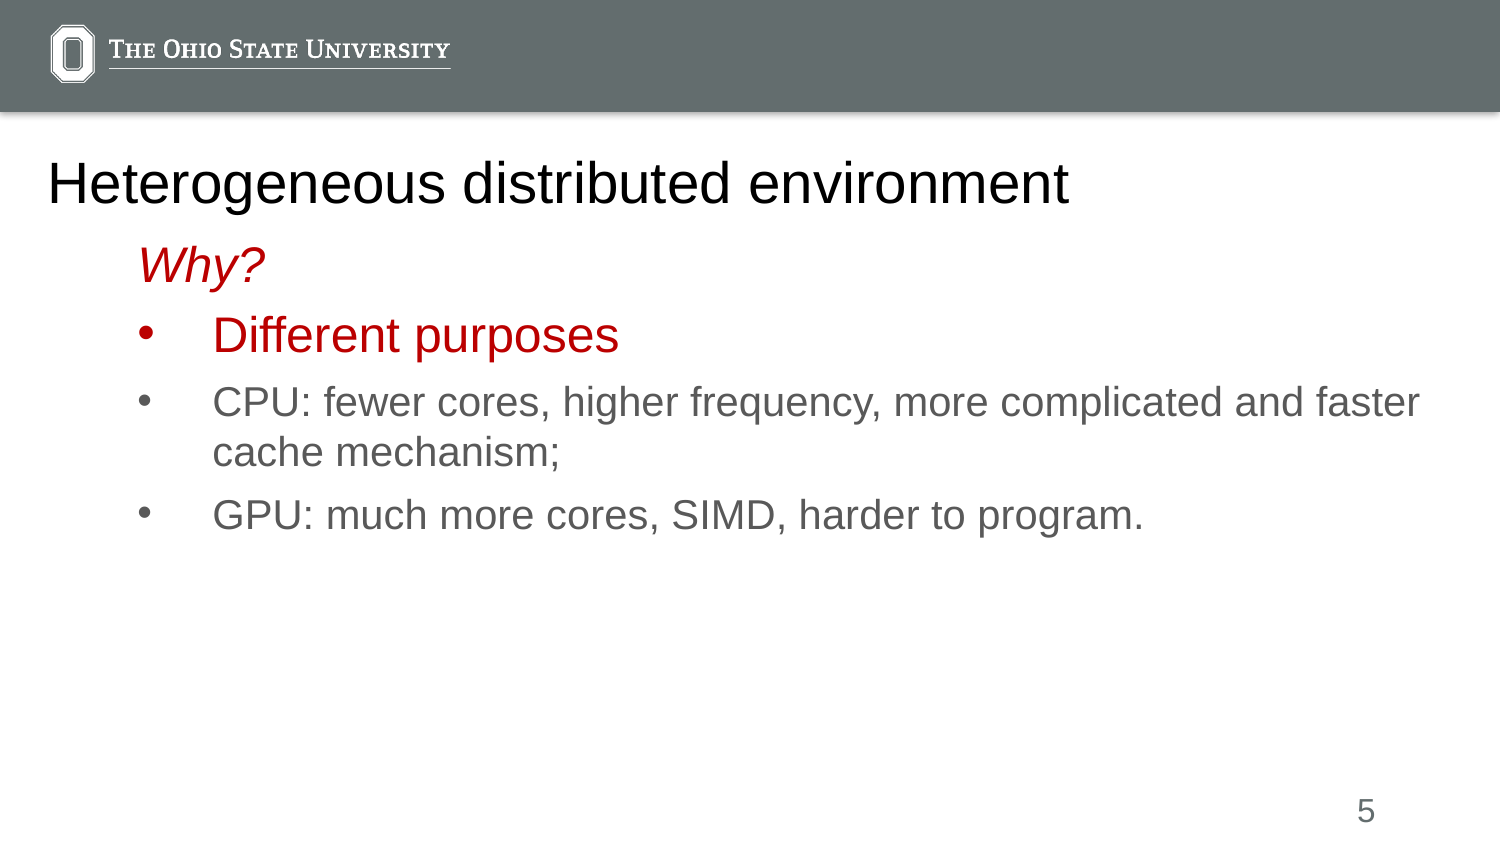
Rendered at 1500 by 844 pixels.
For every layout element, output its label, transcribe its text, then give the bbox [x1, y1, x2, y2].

picture [50, 24, 451, 83]
list Why? Different purposes CPU: fewer cores, higher frequency, more complicated and faster cache mechanism; GPU: much more cores, SIMD, harder to program. [122, 226, 1473, 782]
title Heterogeneous distributed environment [32, 137, 1483, 226]
